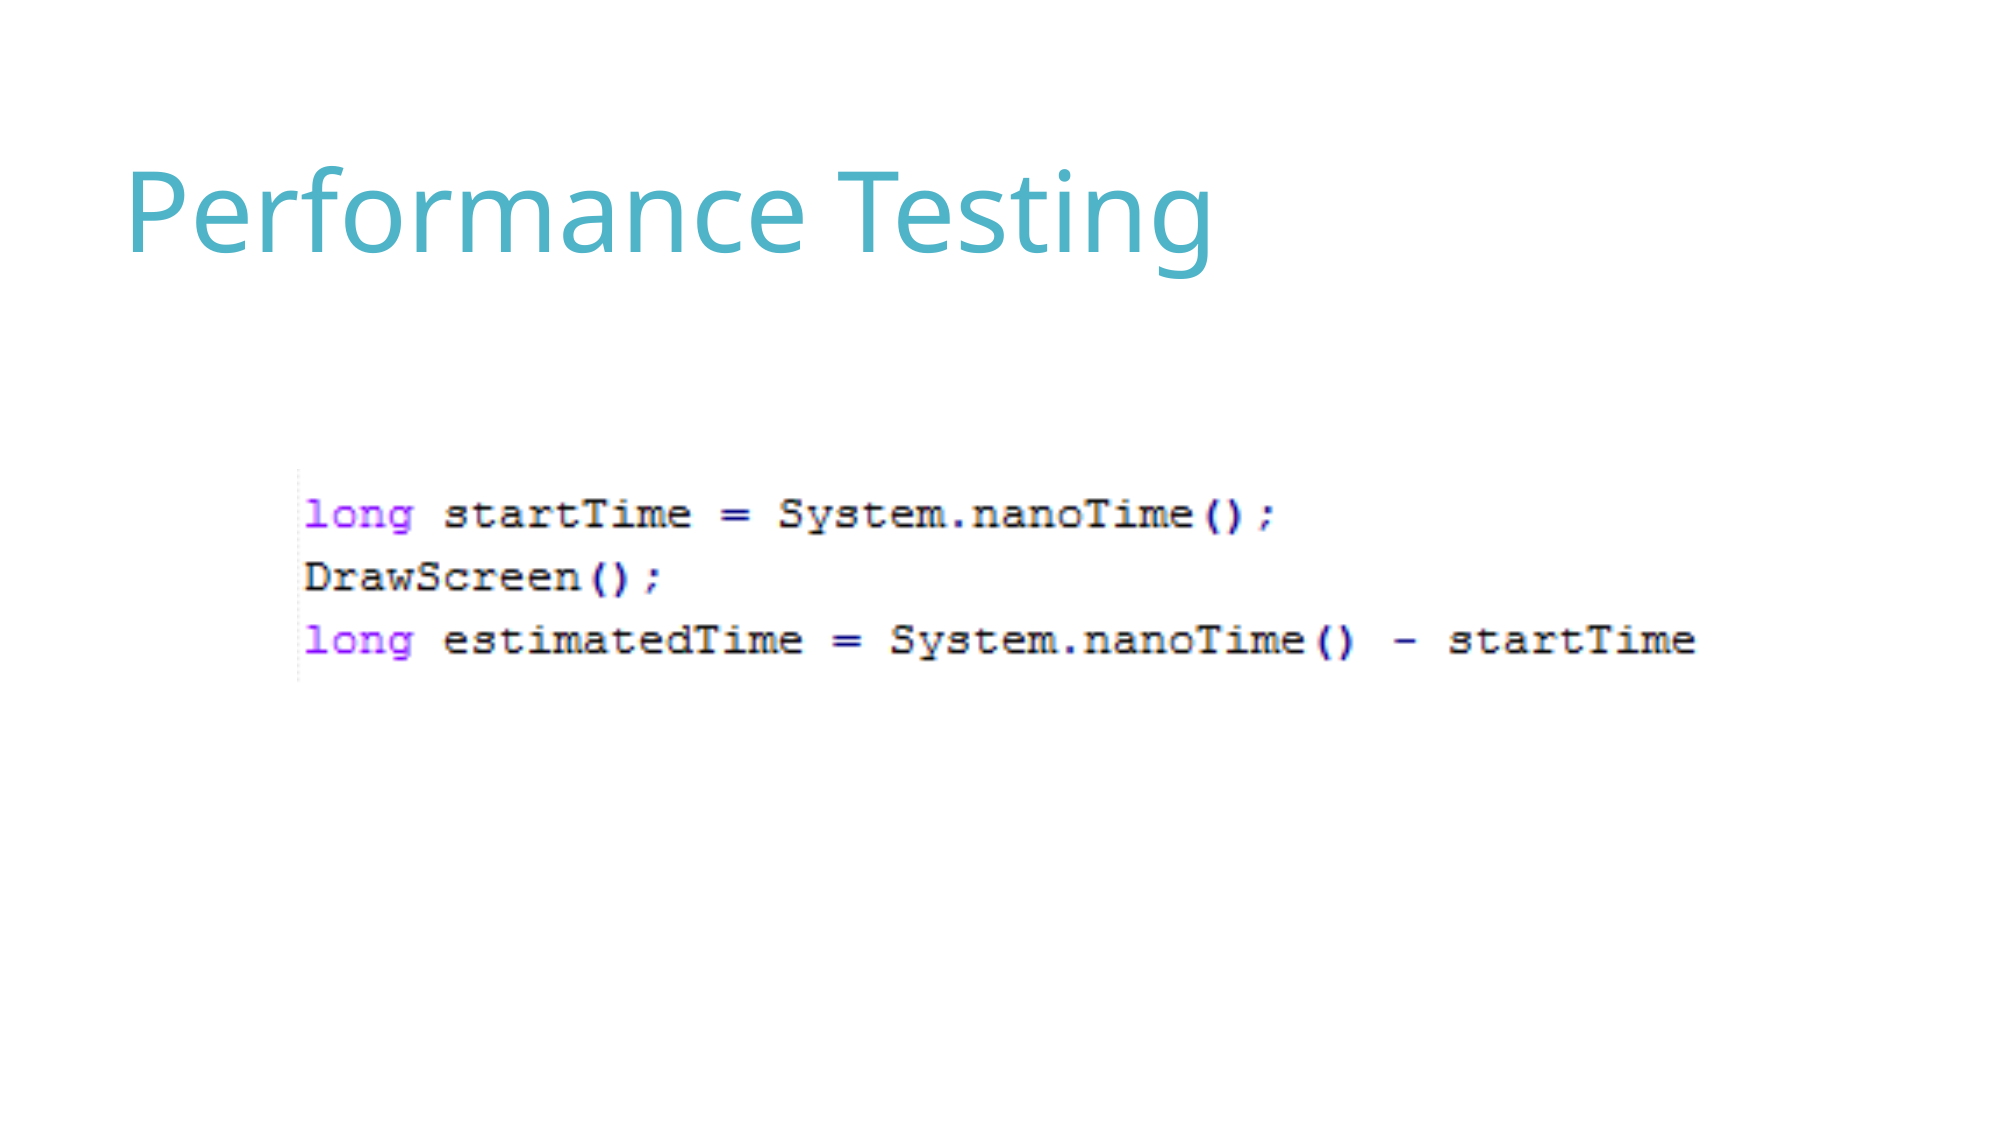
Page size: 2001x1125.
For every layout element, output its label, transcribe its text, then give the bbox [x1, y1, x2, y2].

picture [296, 469, 1800, 687]
text_box Performance Testing [107, 81, 1875, 354]
